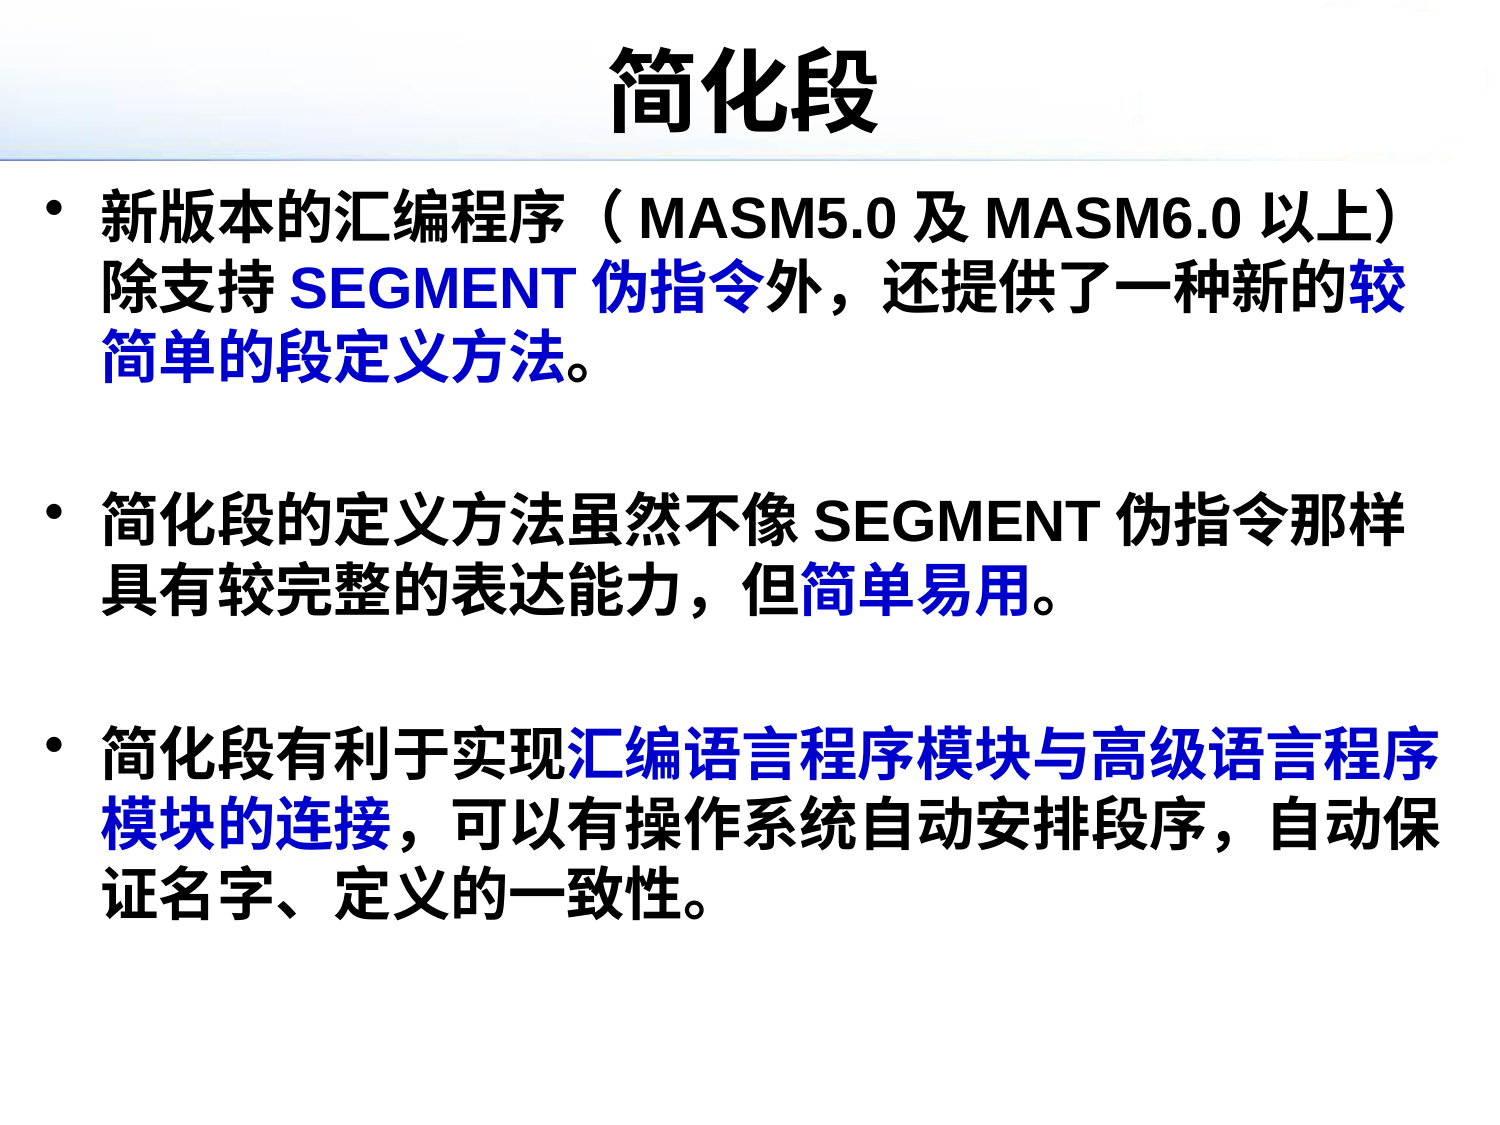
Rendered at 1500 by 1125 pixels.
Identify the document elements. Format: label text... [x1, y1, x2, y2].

picture [0, 0, 1500, 161]
title 简化段 [29, 31, 1459, 147]
list 新版本的汇编程序（MASM5.0及MASM6.0以上）除支持SEGMENT伪指令外，还提供了一种新的较简单的段定义方法。 简化段的定义方法虽然不像SEGMENT伪指令那样具有较完整的表达能力，但简单易用。 简化段有利于实现汇编语言程序模块与高级语言程序模块的连接，可以有操作系统自动安排段序，自动保证名字、定义的一致性。 [29, 172, 1471, 1071]
